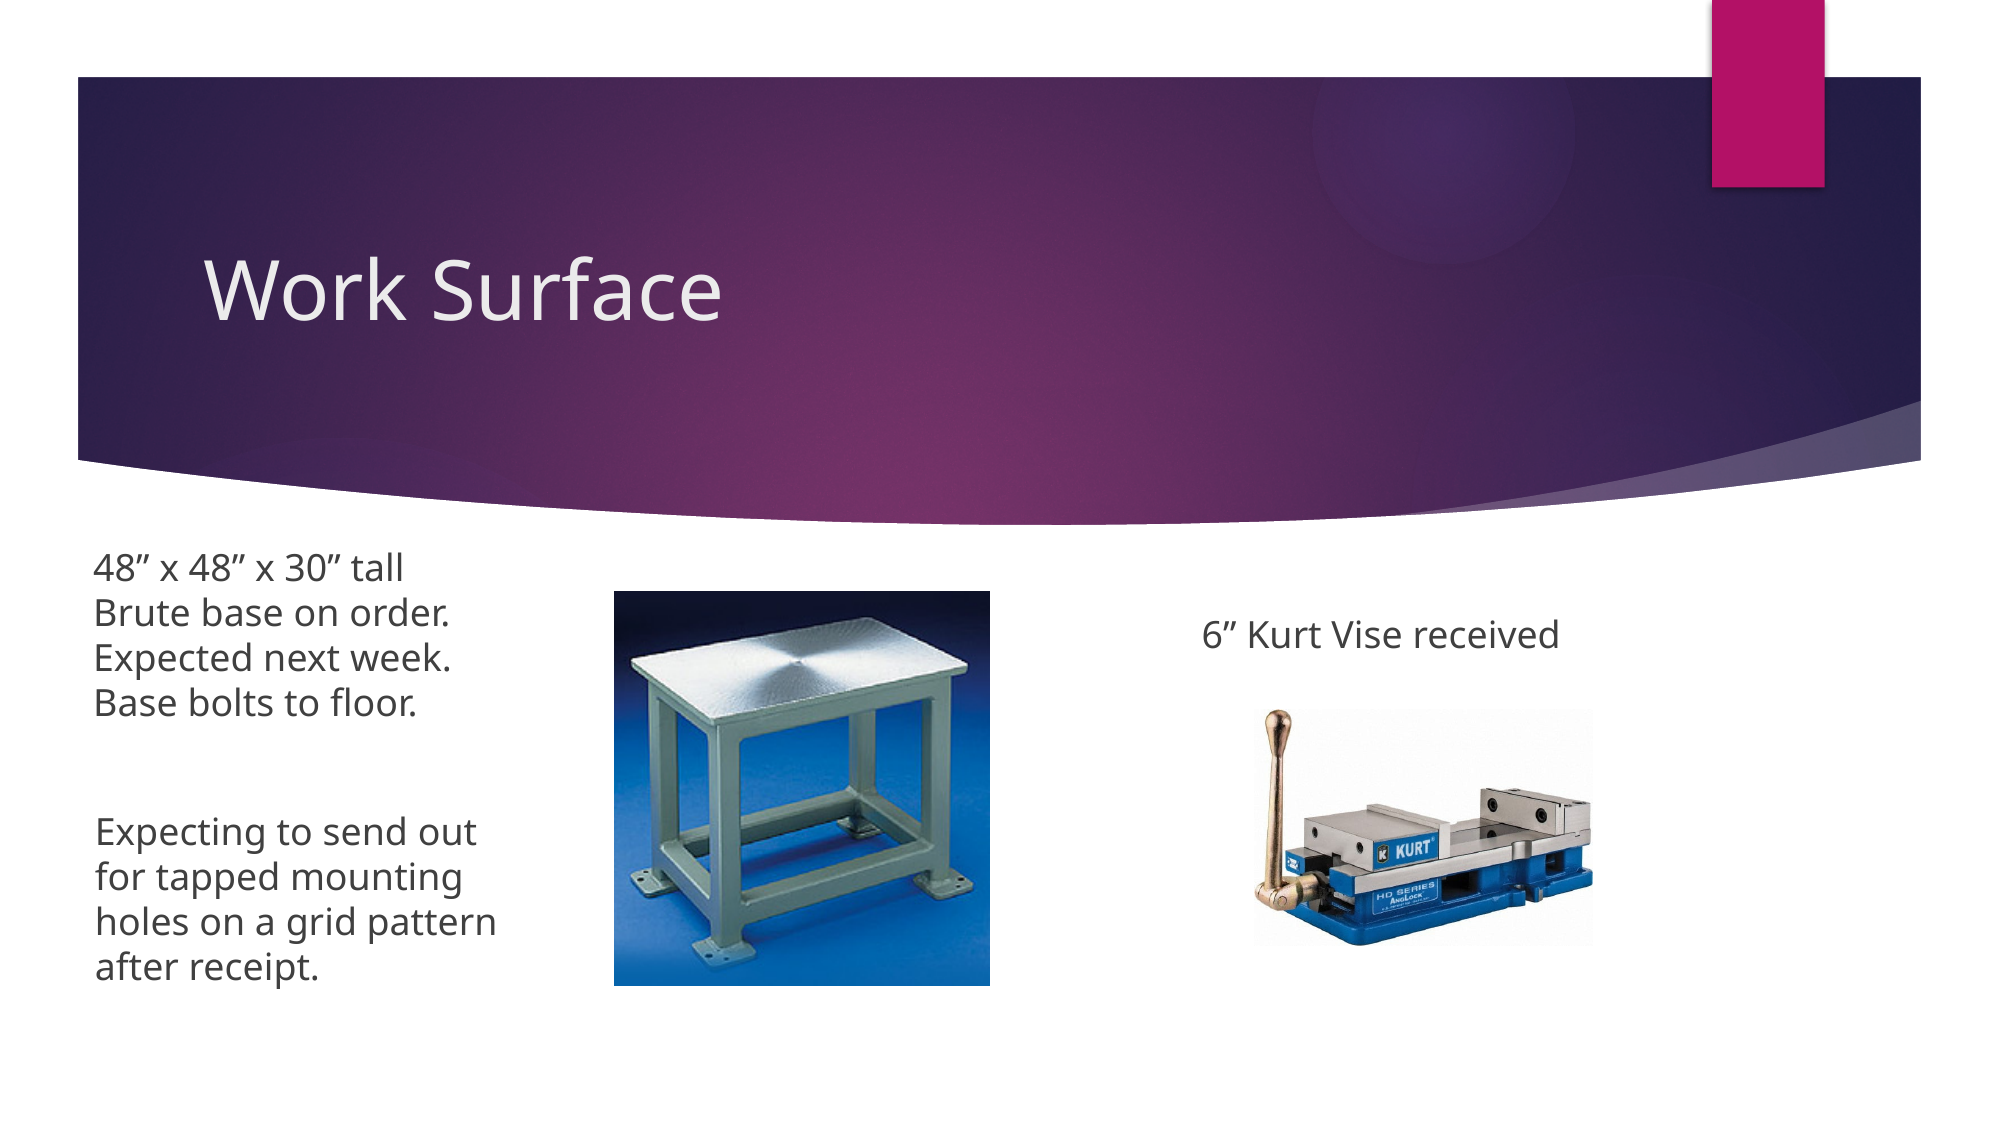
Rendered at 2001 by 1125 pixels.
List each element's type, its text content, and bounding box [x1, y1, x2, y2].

text_box 6” Kurt Vise received [1186, 557, 1739, 710]
picture [614, 591, 990, 986]
text_box 48” x 48” x 30” tall Brute base on order. Expected next week. Base bolts to floor. [78, 509, 522, 758]
title Work Surface [188, 174, 1638, 400]
text_box Expecting to send out for tapped mounting holes on a grid pattern after receipt. [79, 773, 523, 1023]
picture [1253, 709, 1594, 946]
